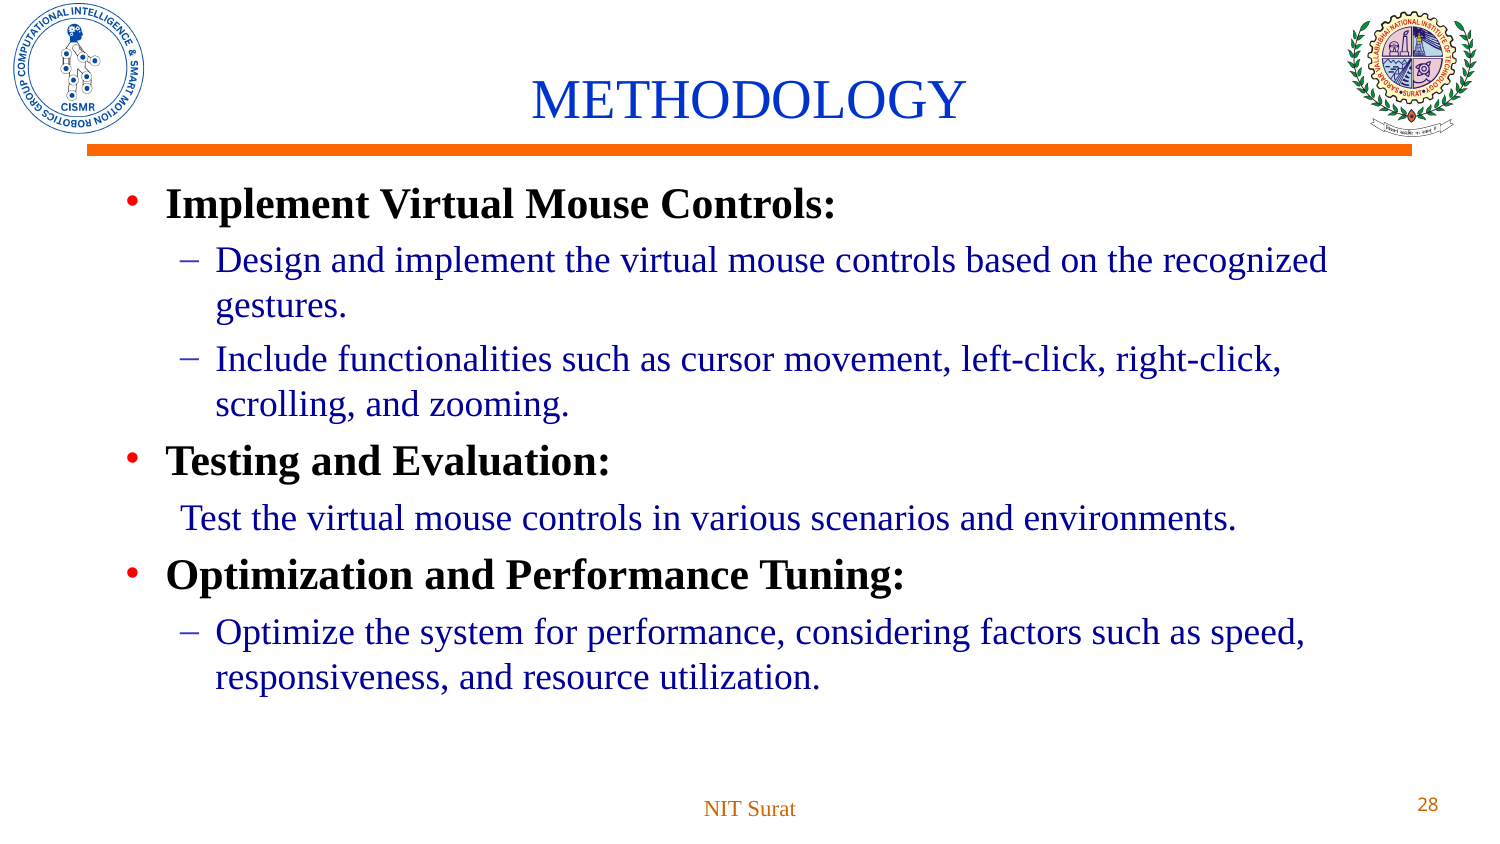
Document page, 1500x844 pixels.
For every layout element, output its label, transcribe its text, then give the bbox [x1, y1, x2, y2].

title METHODOLOGY [112, 42, 1388, 150]
list Implement Virtual Mouse Controls: Design and implement the virtual mouse controls based on the recognized gestures. Include functionalities such as cursor movement, left-click, right-click, scrolling, and zooming. Testing and Evaluation: Test the virtual mouse controls in various scenarios and environments. Optimization and Performance Tuning: Optimize the system for performance, considering factors such as speed, responsiveness, and resource utilization. [112, 168, 1388, 746]
picture [1, 0, 150, 139]
picture [1347, 11, 1477, 137]
text_box NIT Surat [512, 787, 988, 844]
text_box 28 [1137, 787, 1450, 844]
